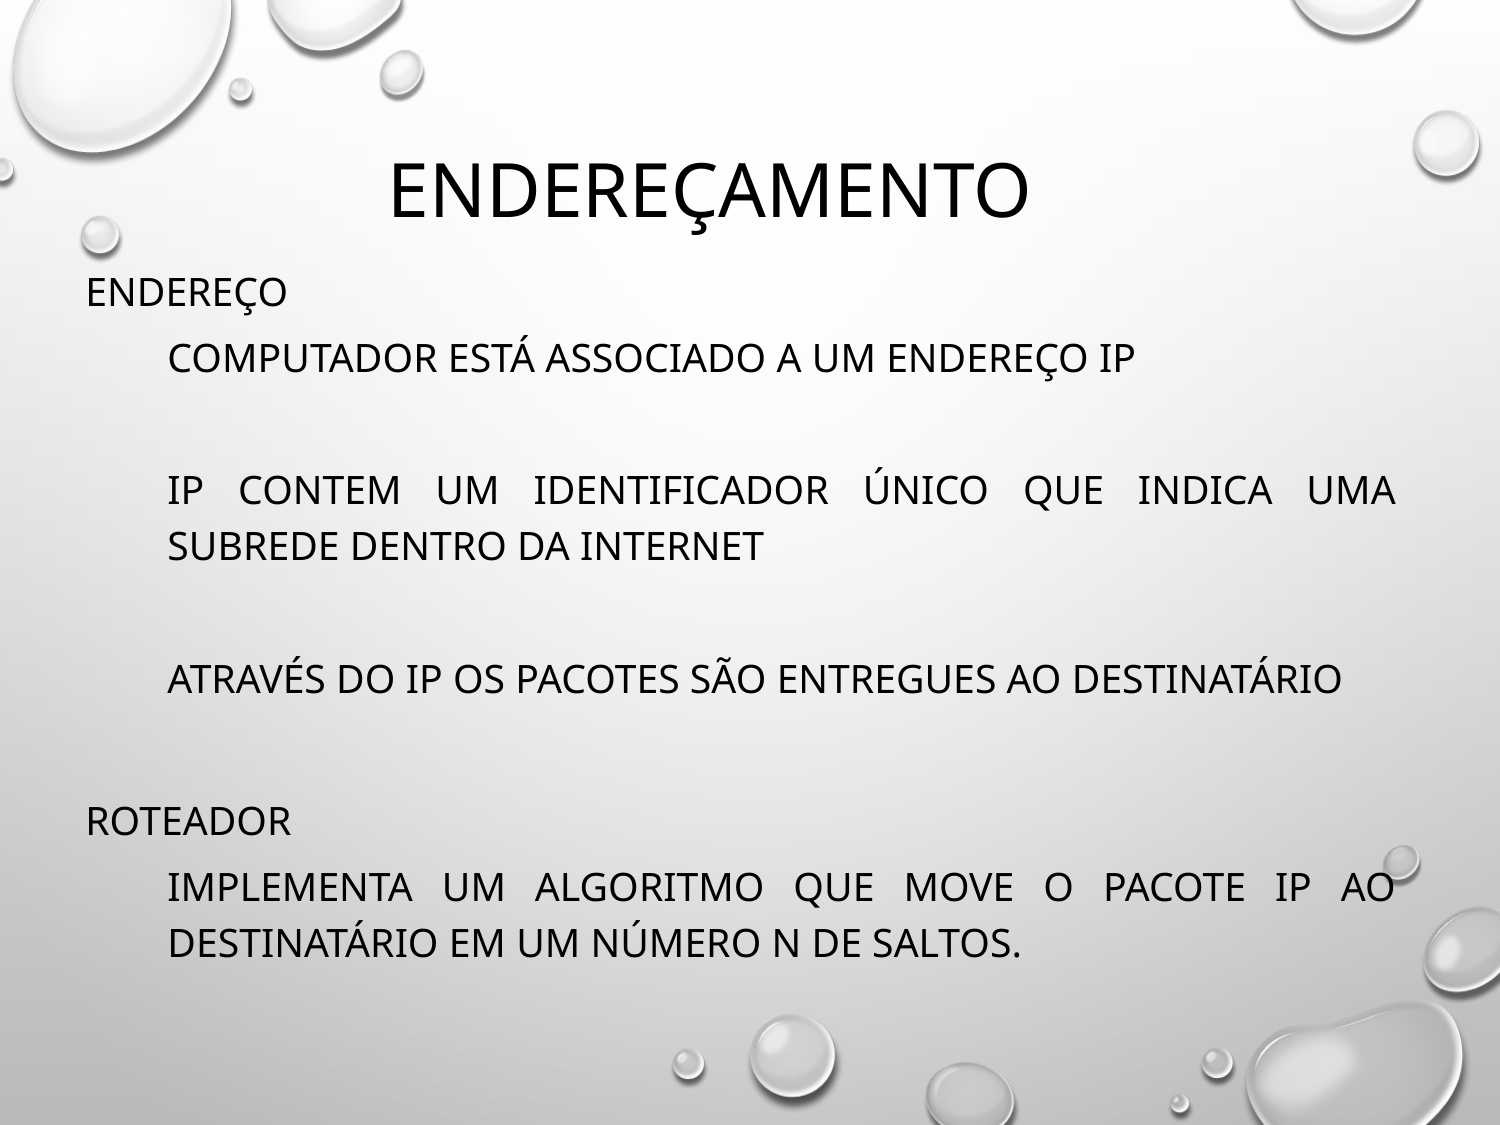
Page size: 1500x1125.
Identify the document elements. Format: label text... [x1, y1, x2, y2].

list Endereço Computador está associado a um endereço IP IP contem um identificador único que indica uma subrede dentro da Internet Através do IP os pacotes são entregues ao destinatário Roteador Implementa um algoritmo que move o pacote IP ao destinatário em um número N de saltos. [70, 249, 1413, 988]
picture [0, 0, 1500, 1125]
title Endereçamento [35, 105, 1386, 281]
